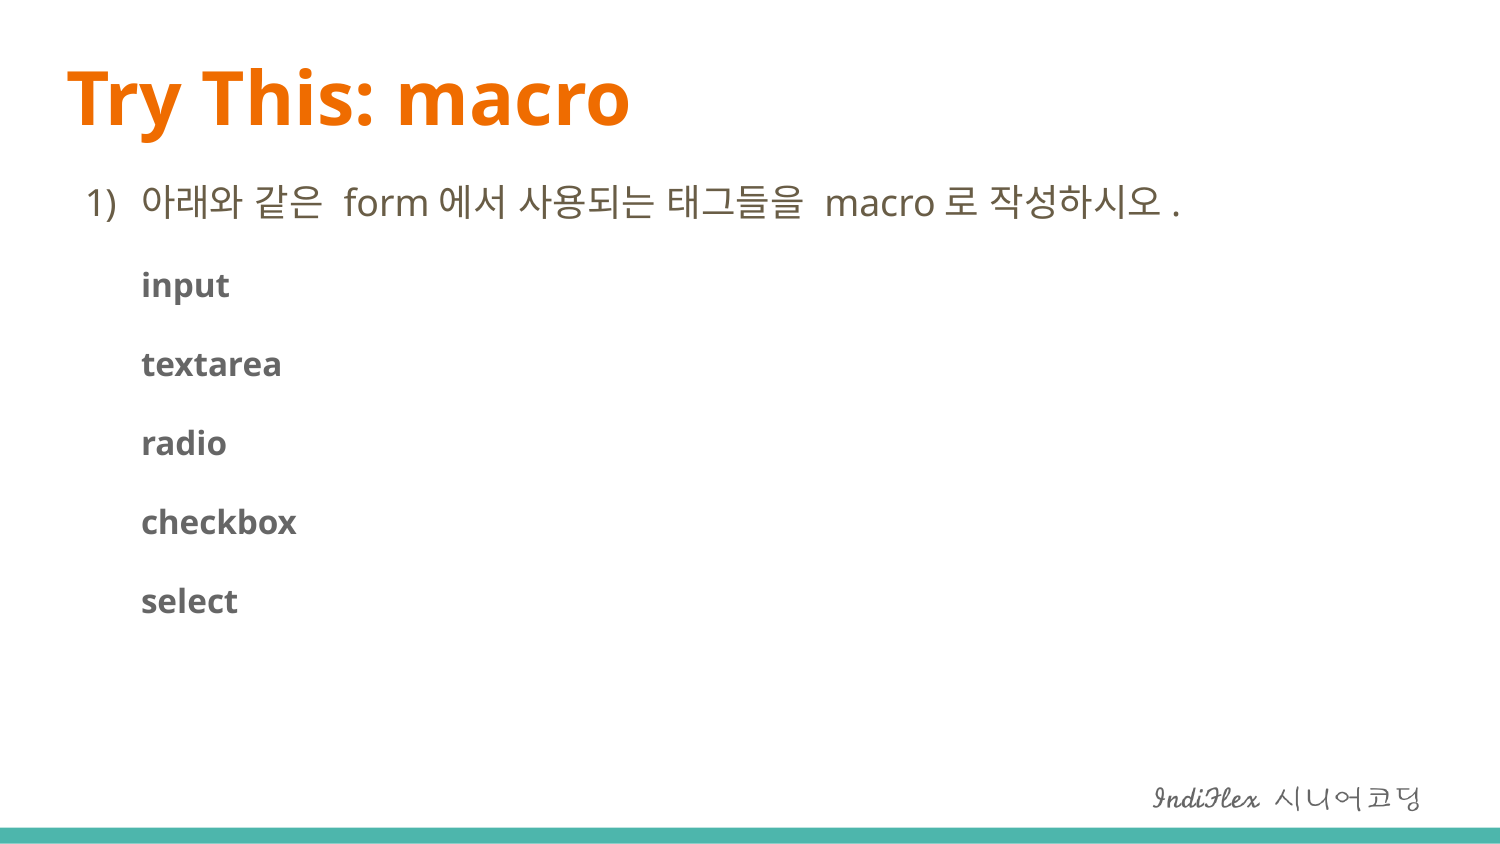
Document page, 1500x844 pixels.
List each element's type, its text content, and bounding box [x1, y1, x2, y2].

picture [1137, 779, 1434, 816]
title Try This: macro [51, 35, 1449, 152]
list 아래와 같은 form에서 사용되는 태그들을 macro로 작성하시오. input textarea radio checkbox select [51, 157, 1485, 771]
